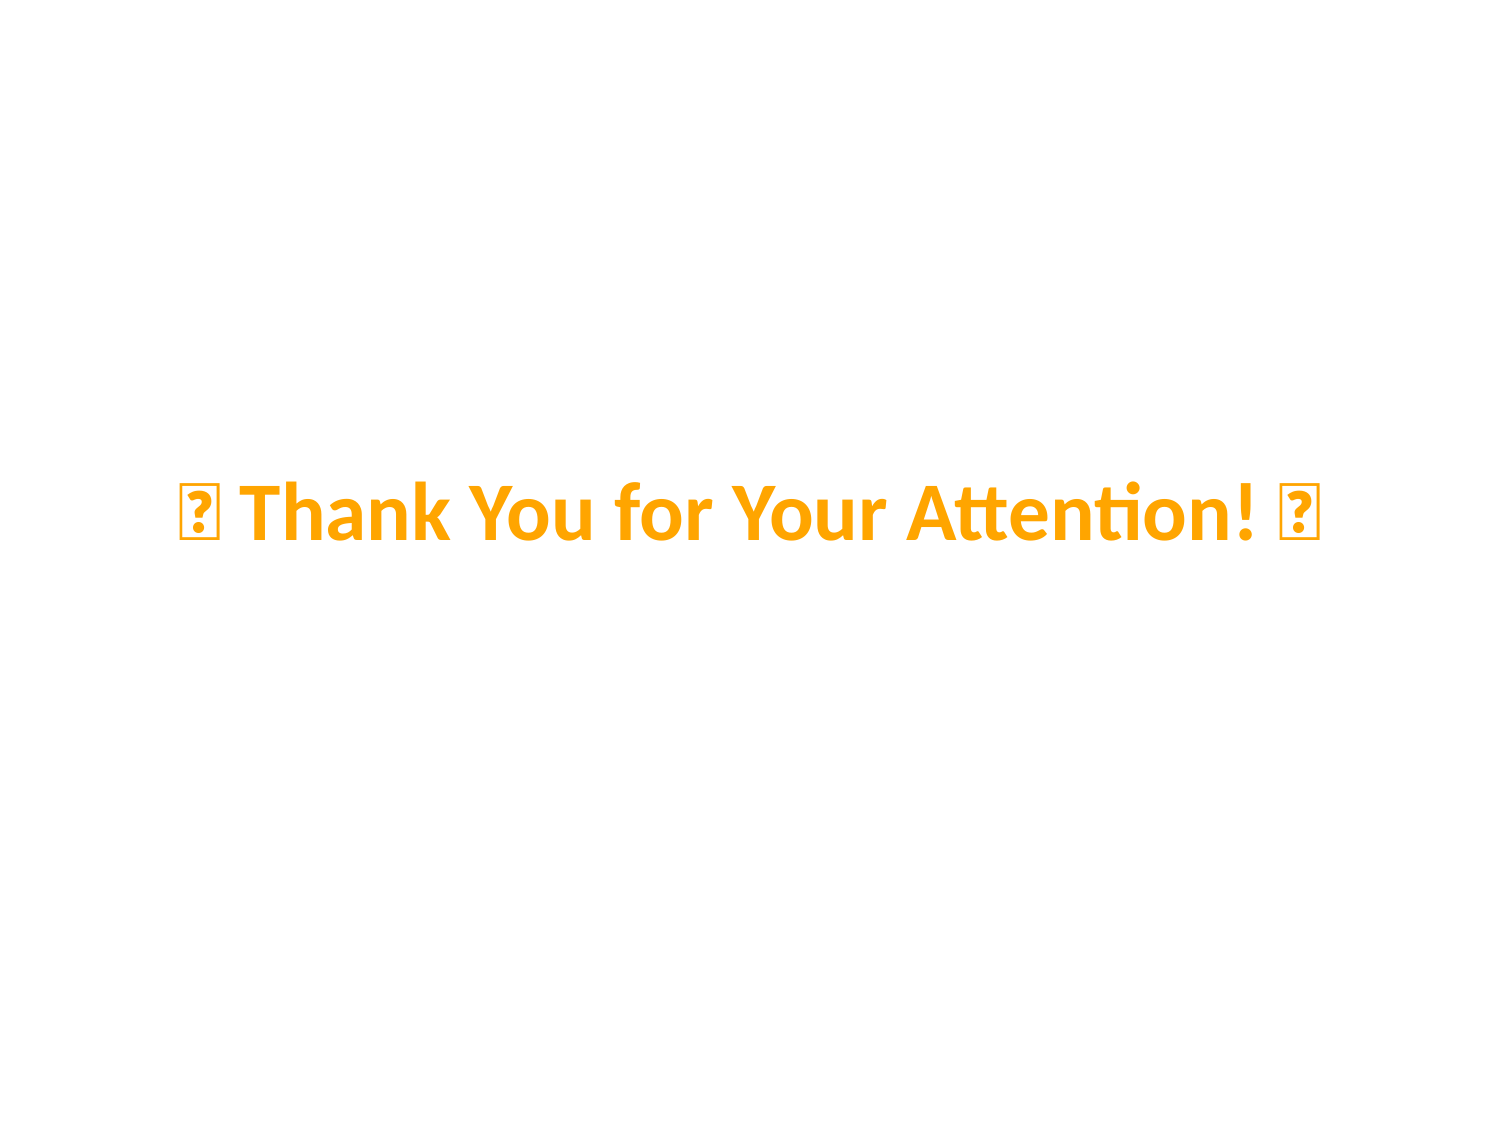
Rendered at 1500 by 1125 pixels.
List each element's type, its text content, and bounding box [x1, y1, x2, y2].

text_box 🙏 Thank You for Your Attention! 🎈 [163, 450, 1336, 565]
